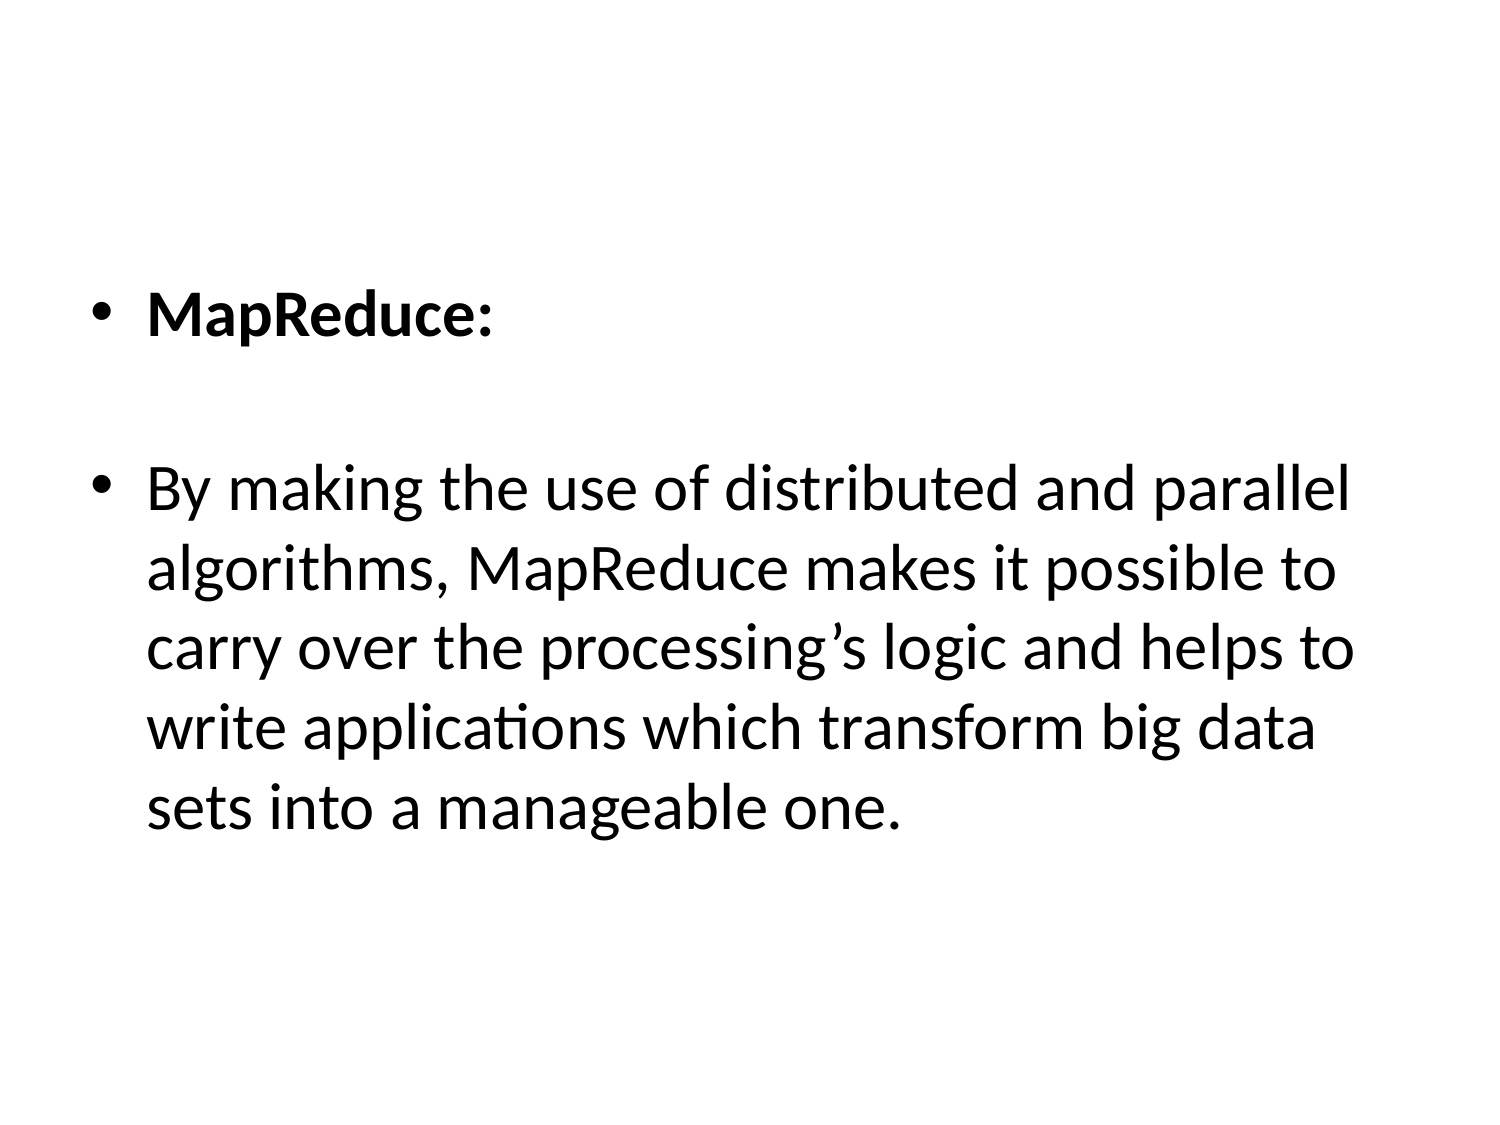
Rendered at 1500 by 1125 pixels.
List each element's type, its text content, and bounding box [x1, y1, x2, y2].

list MapReduce: By making the use of distributed and parallel algorithms, MapReduce makes it possible to carry over the processing’s logic and helps to write applications which transform big data sets into a manageable one. [74, 262, 1426, 1006]
